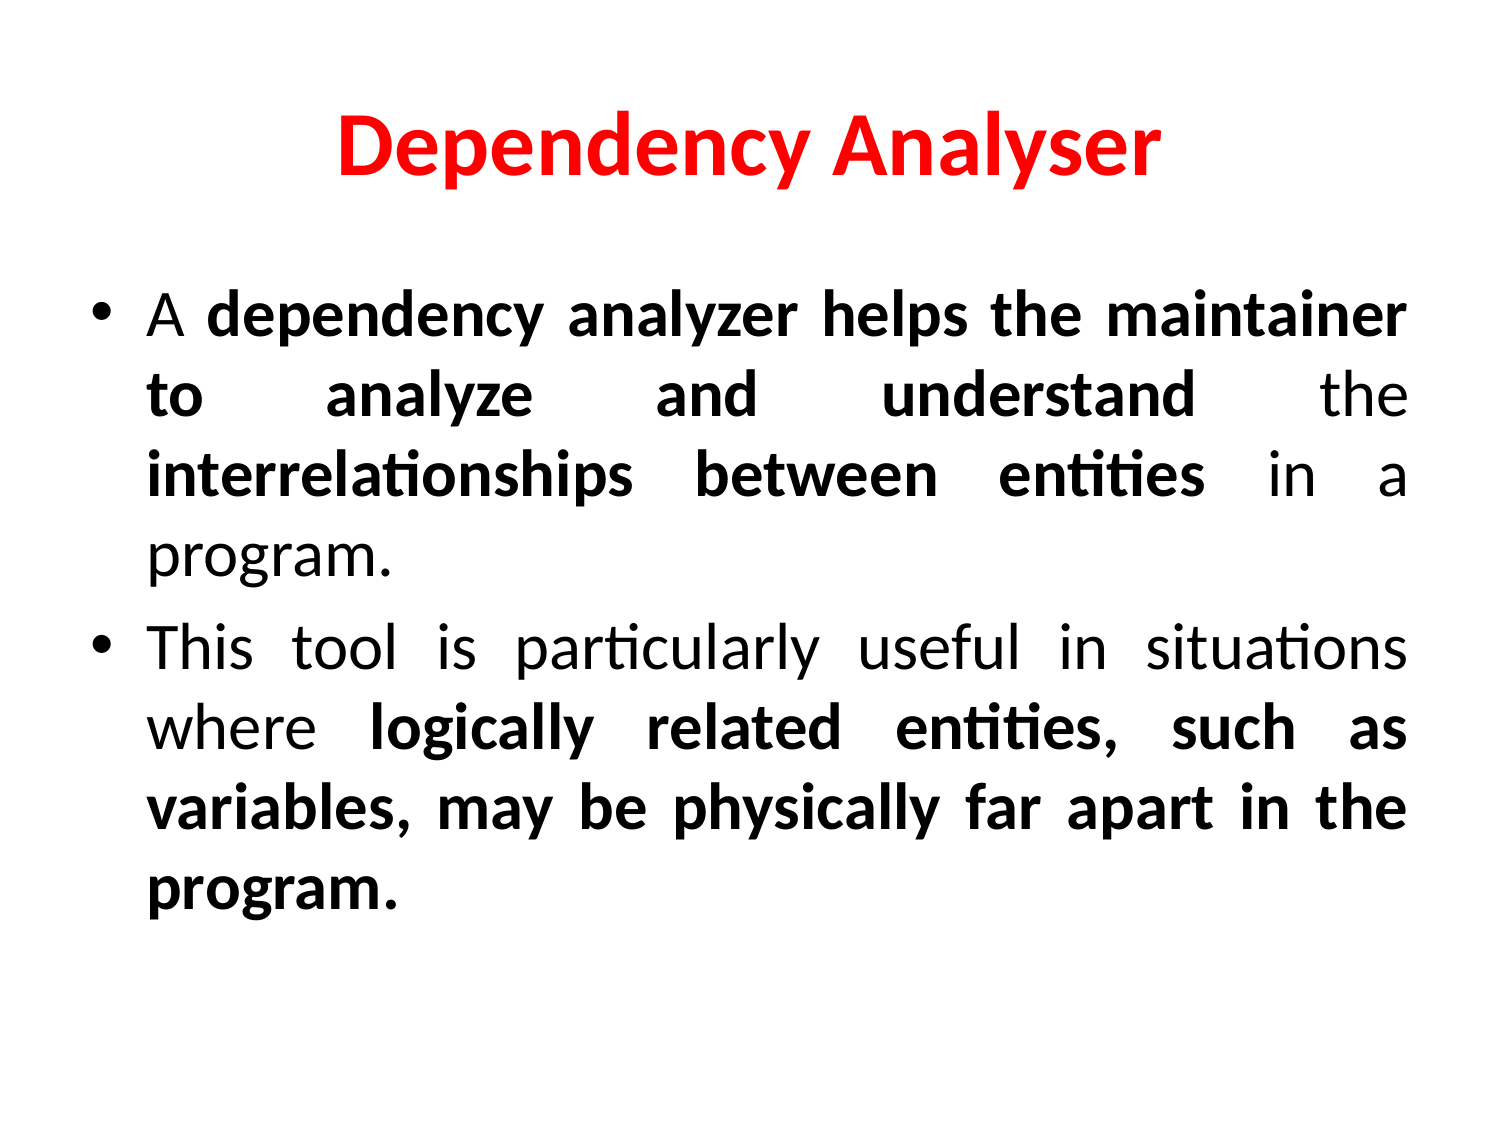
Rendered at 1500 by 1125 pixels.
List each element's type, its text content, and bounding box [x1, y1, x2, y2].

title Dependency Analyser [75, 45, 1425, 233]
list A dependency analyzer helps the maintainer to analyze and understand the interrelationships between entities in a program. This tool is particularly useful in situations where logically related entities, such as variables, may be physically far apart in the program. [75, 262, 1425, 1005]
